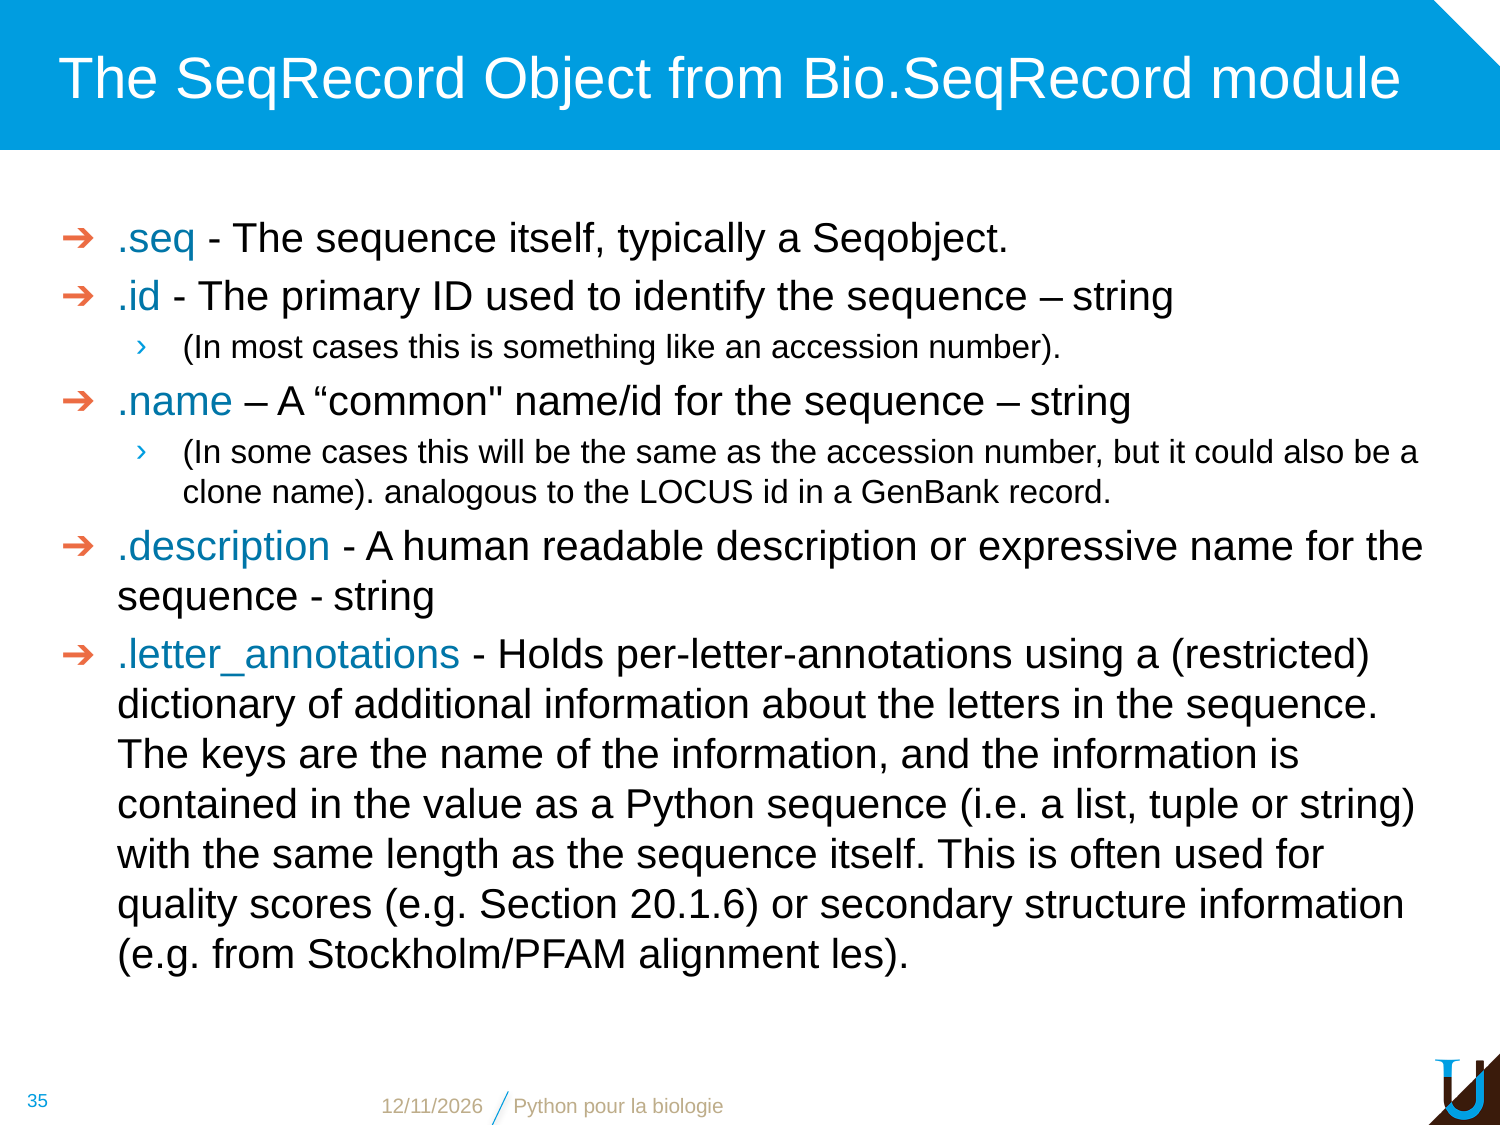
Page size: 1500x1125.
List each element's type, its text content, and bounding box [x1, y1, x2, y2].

list .seq - The sequence itself, typically a Seqobject. .id - The primary ID used to identify the sequence – string (In most cases this is something like an accession number). .name – A “common" name/id for the sequence – string (In some cases this will be the same as the accession number, but it could also be a clone name). analogous to the LOCUS id in a GenBank record. .description - A human readable description or expressive name for the sequence - string .letter_annotations - Holds per-letter-annotations using a (restricted) dictionary of additional information about the letters in the sequence. The keys are the name of the information, and the information is contained in the value as a Python sequence (i.e. a list, tuple or string) with the same length as the sequence itself. This is often used for quality scores (e.g. Section 20.1.6) or secondary structure information (e.g. from Stockholm/PFAM alignment les). [45, 202, 1464, 1075]
slide_number 35 [0, 1074, 75, 1125]
picture [1425, 1050, 1500, 1125]
footer Python pour la biologie [498, 1091, 1362, 1125]
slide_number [147, 1091, 498, 1125]
title The SeqRecord Object from Bio.SeqRecord module [0, 0, 1425, 150]
